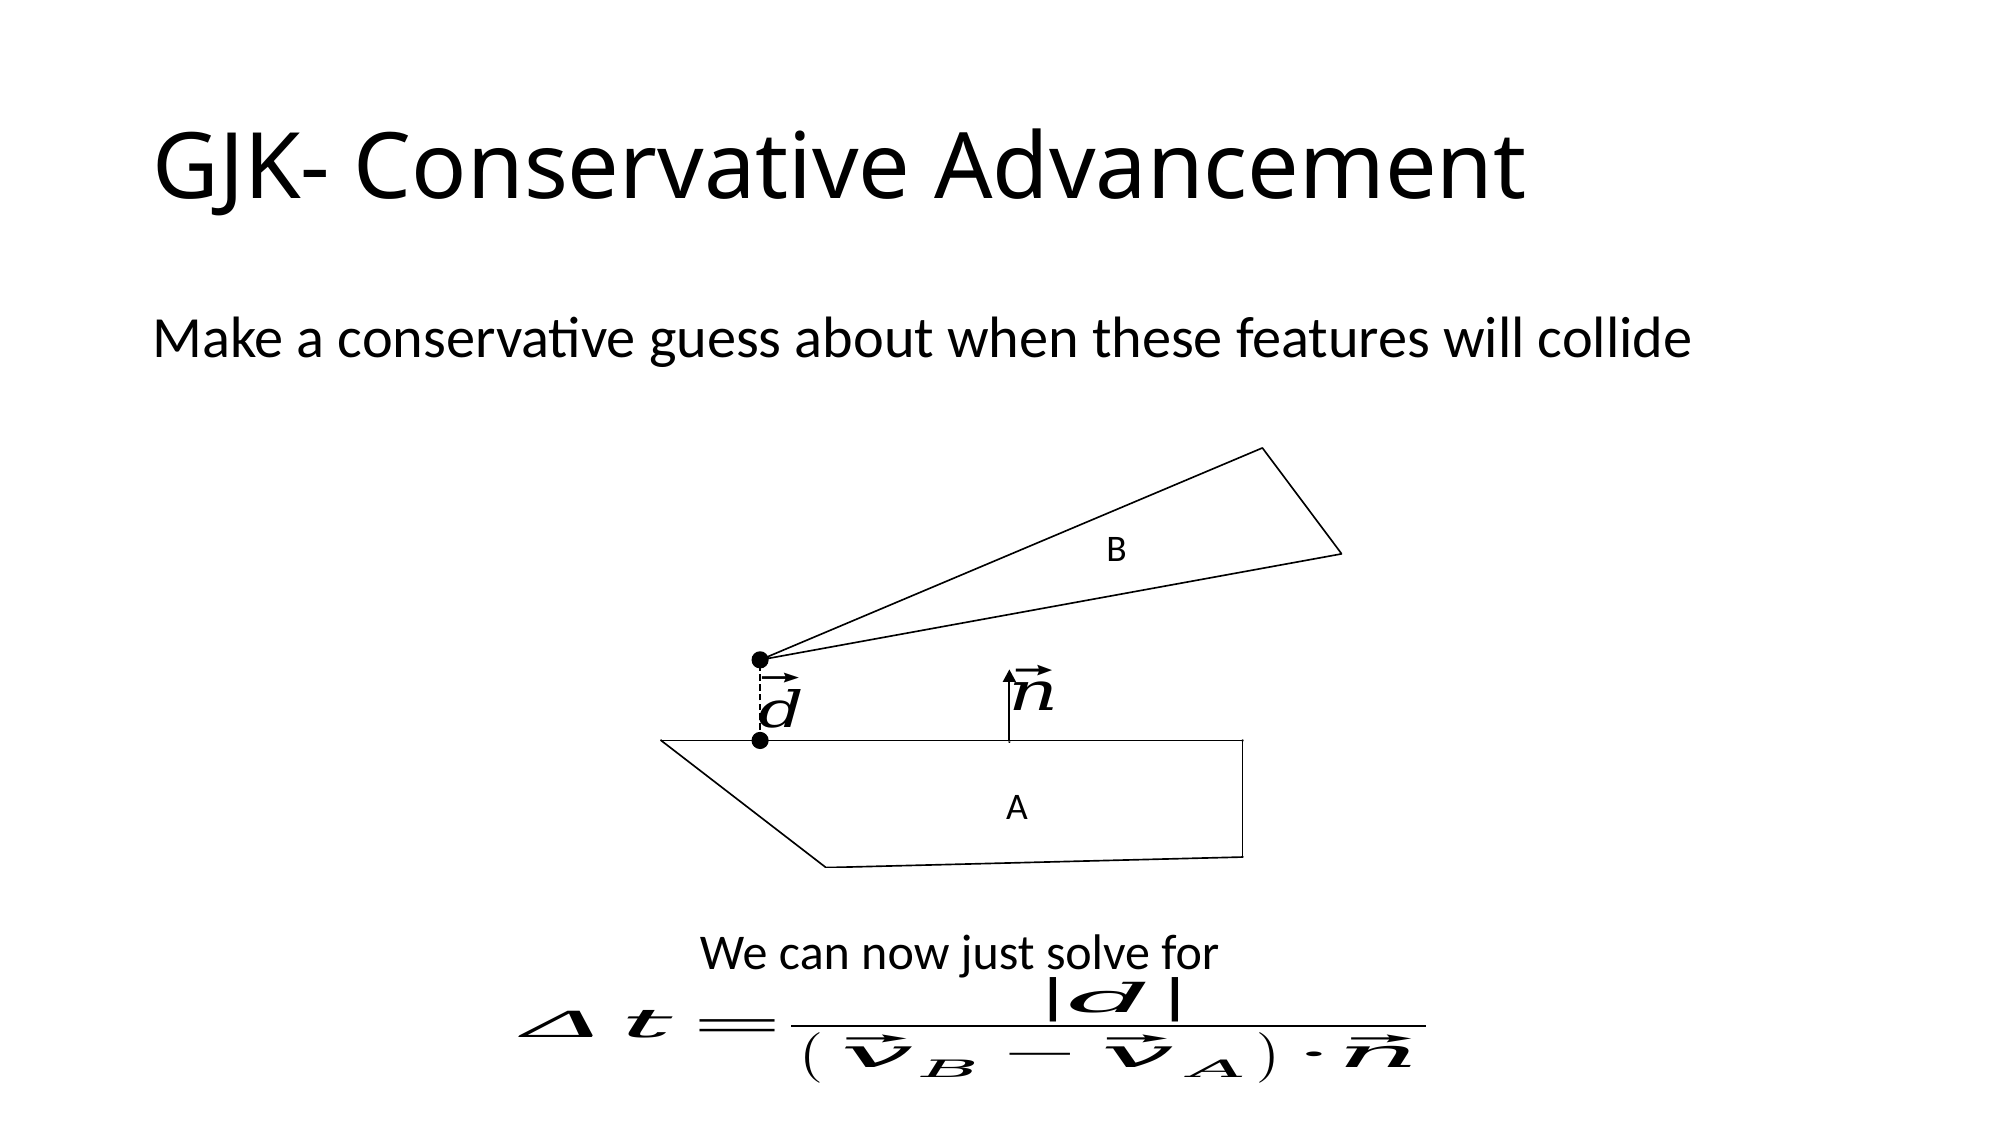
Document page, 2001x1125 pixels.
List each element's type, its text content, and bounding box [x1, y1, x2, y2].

title GJK- Conservative Advancement [137, 59, 1863, 278]
picture [657, 444, 1343, 868]
list Make a conservative guess about when these features will collide [137, 299, 1863, 1014]
